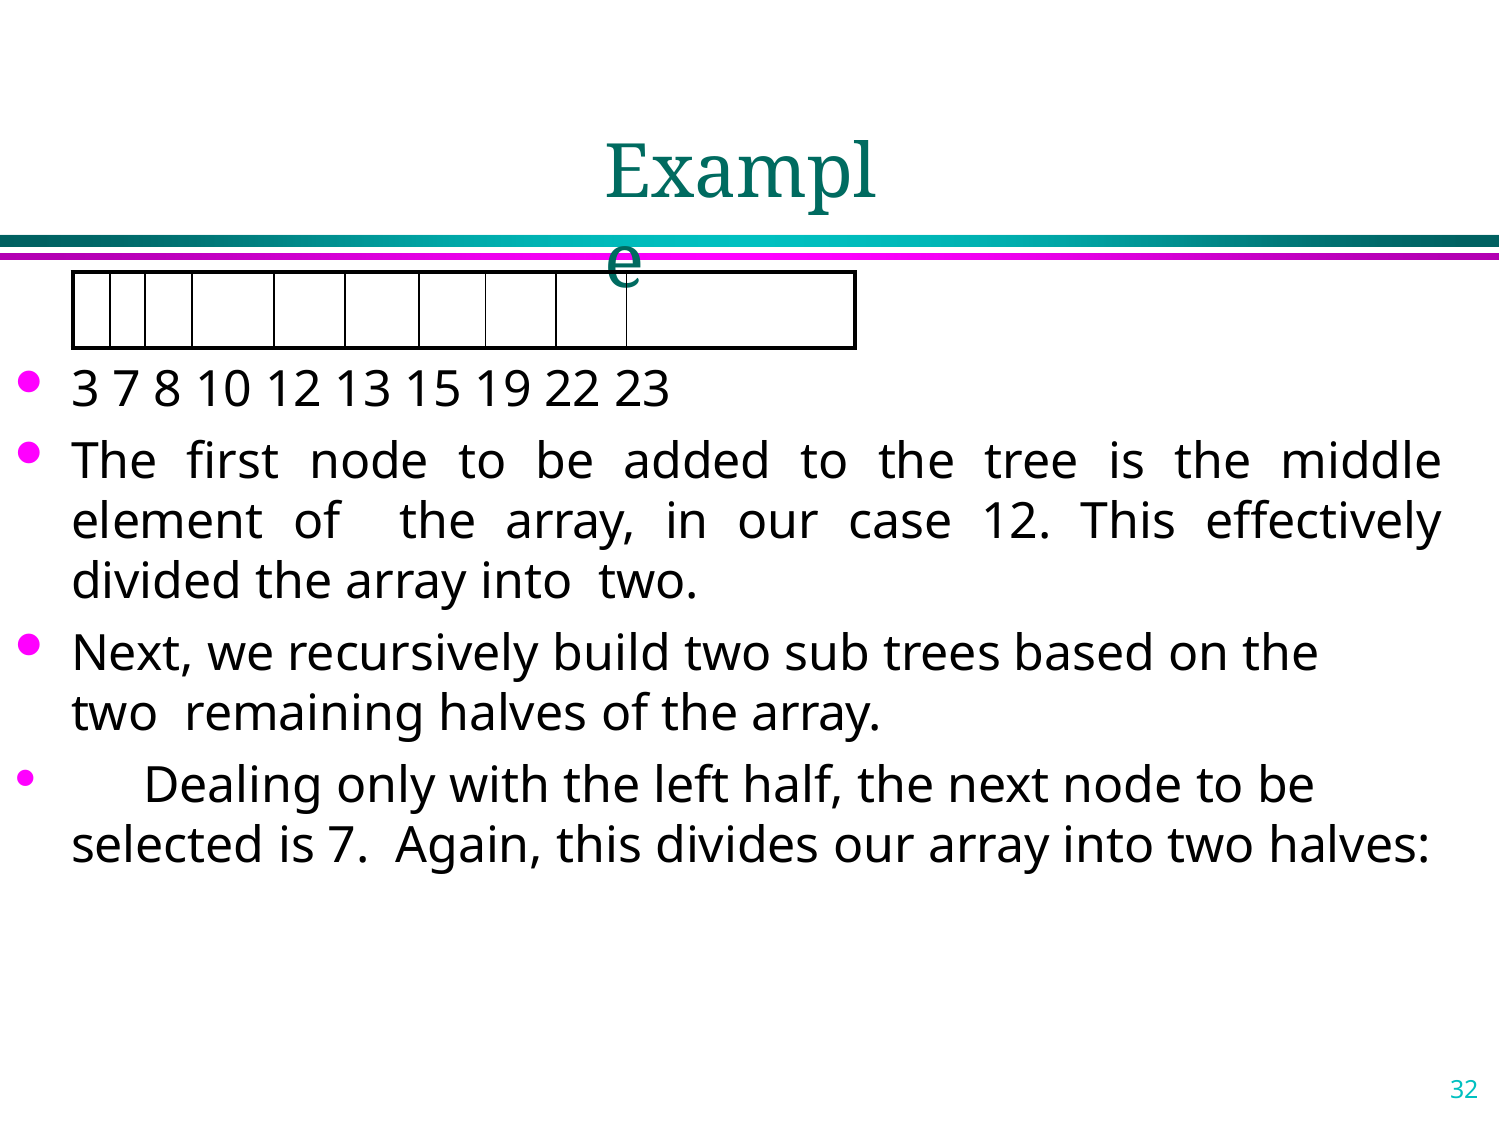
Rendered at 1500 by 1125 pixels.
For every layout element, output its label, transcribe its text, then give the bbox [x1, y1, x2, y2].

table_header [146, 274, 191, 346]
picture [0, 253, 602, 260]
table_header [627, 274, 853, 346]
table_header [111, 274, 144, 346]
picture [0, 234, 602, 247]
table_header [193, 274, 273, 346]
picture [898, 253, 1499, 260]
table_header [346, 274, 418, 346]
title Example [602, 120, 898, 311]
text_box 3 7 8 10 12 13 15 19 22 23 The first node to be added to the tree is the middle element of the array, in our case 12. This effectively divided the array into two. Next, we recursively build two sub trees based on the two remaining halves of the array. Dealing only with the left half, the next node to be selected is 7. Again, this divides our array into two halves: [12, 342, 1485, 873]
table_header [75, 274, 109, 346]
table_header [420, 274, 485, 346]
table_header [557, 274, 626, 346]
slide_number 32 [1444, 1077, 1485, 1125]
picture [898, 234, 1499, 247]
table_header [486, 274, 555, 346]
table_header [275, 274, 344, 346]
